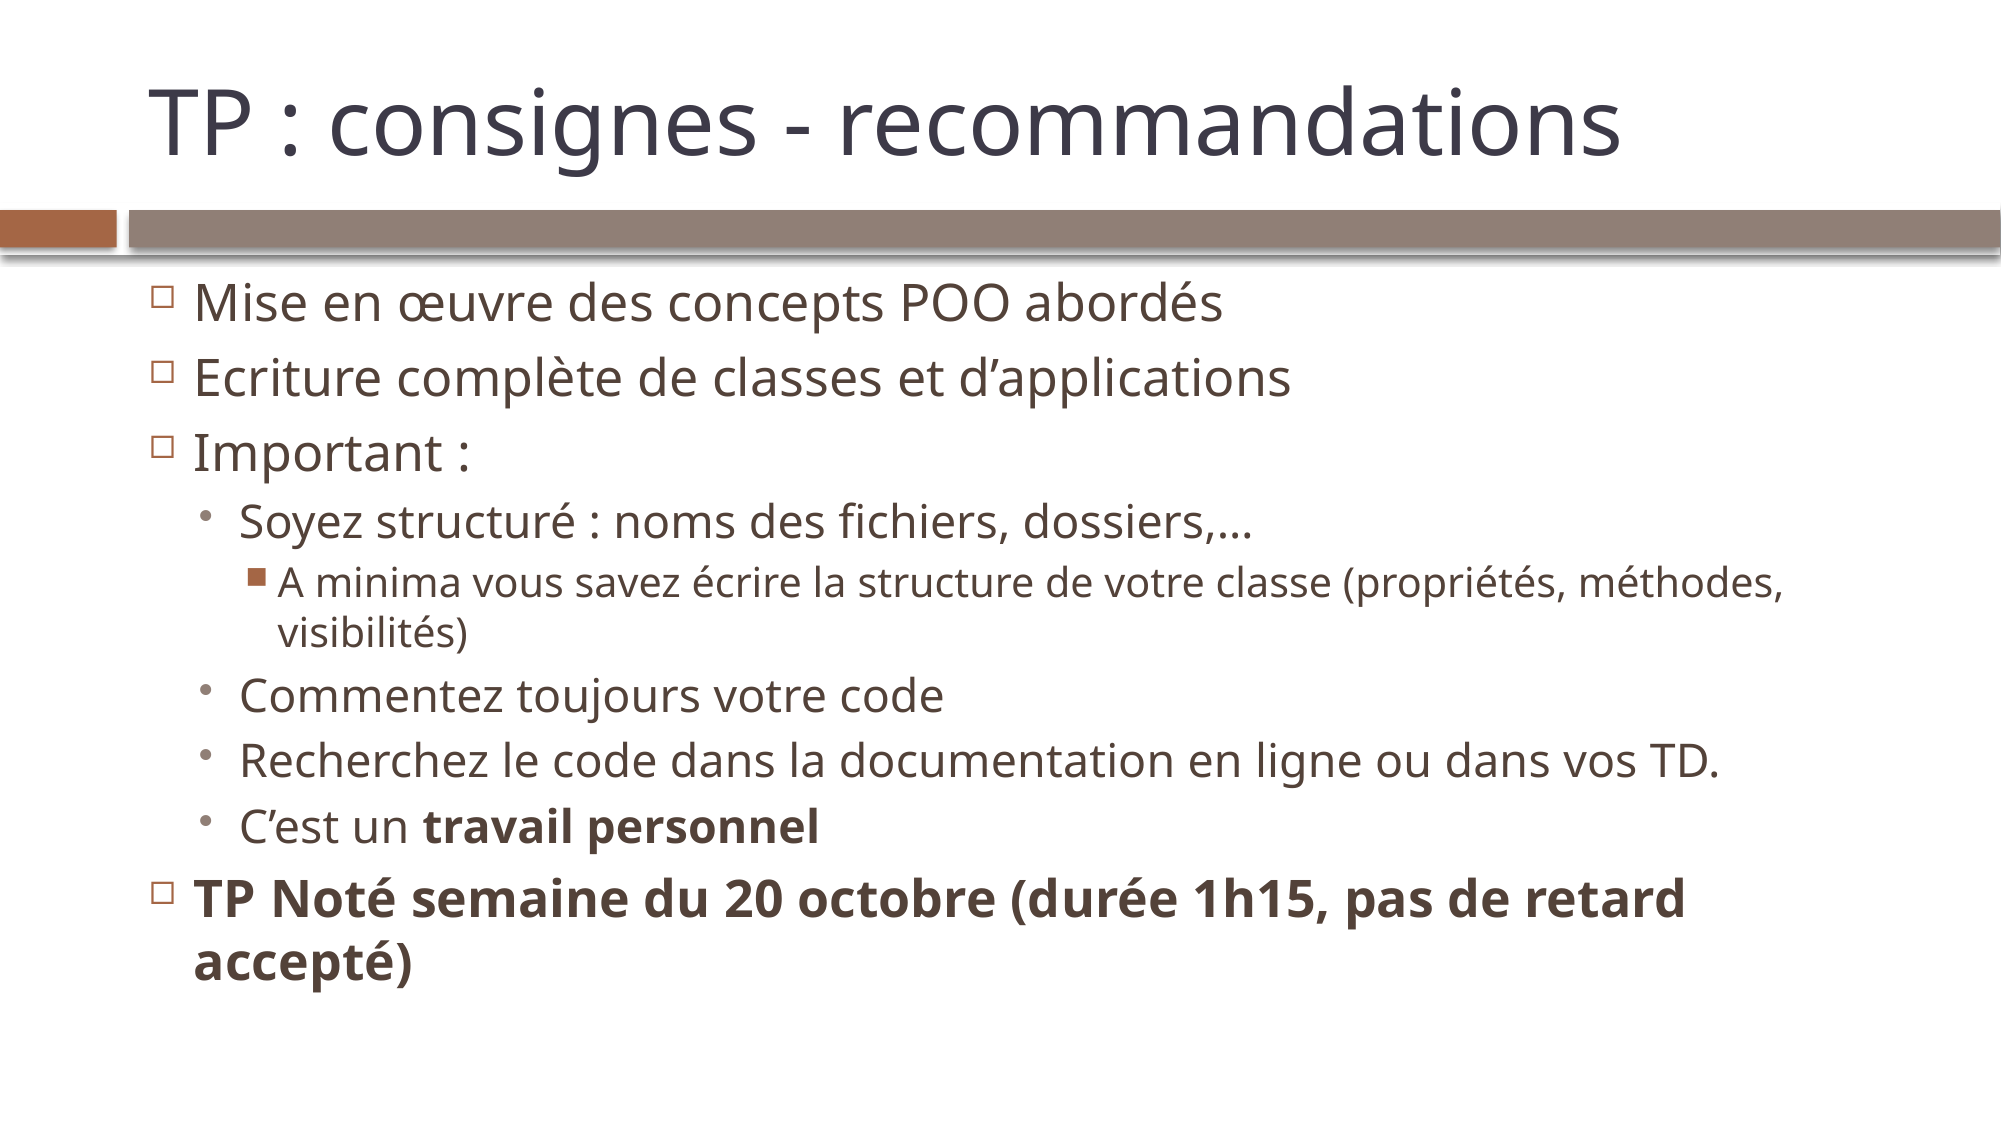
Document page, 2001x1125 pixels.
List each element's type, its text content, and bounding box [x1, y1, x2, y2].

list Mise en œuvre des concepts POO abordés Ecriture complète de classes et d’applications Important : Soyez structuré : noms des fichiers, dossiers,… A minima vous savez écrire la structure de votre classe (propriétés, méthodes, visibilités) Commentez toujours votre code Recherchez le code dans la documentation en ligne ou dans vos TD. C’est un travail personnel TP Noté semaine du 20 octobre (durée 1h15, pas de retard accepté) [133, 262, 1918, 1000]
title TP : consignes - recommandations [133, 37, 1918, 200]
